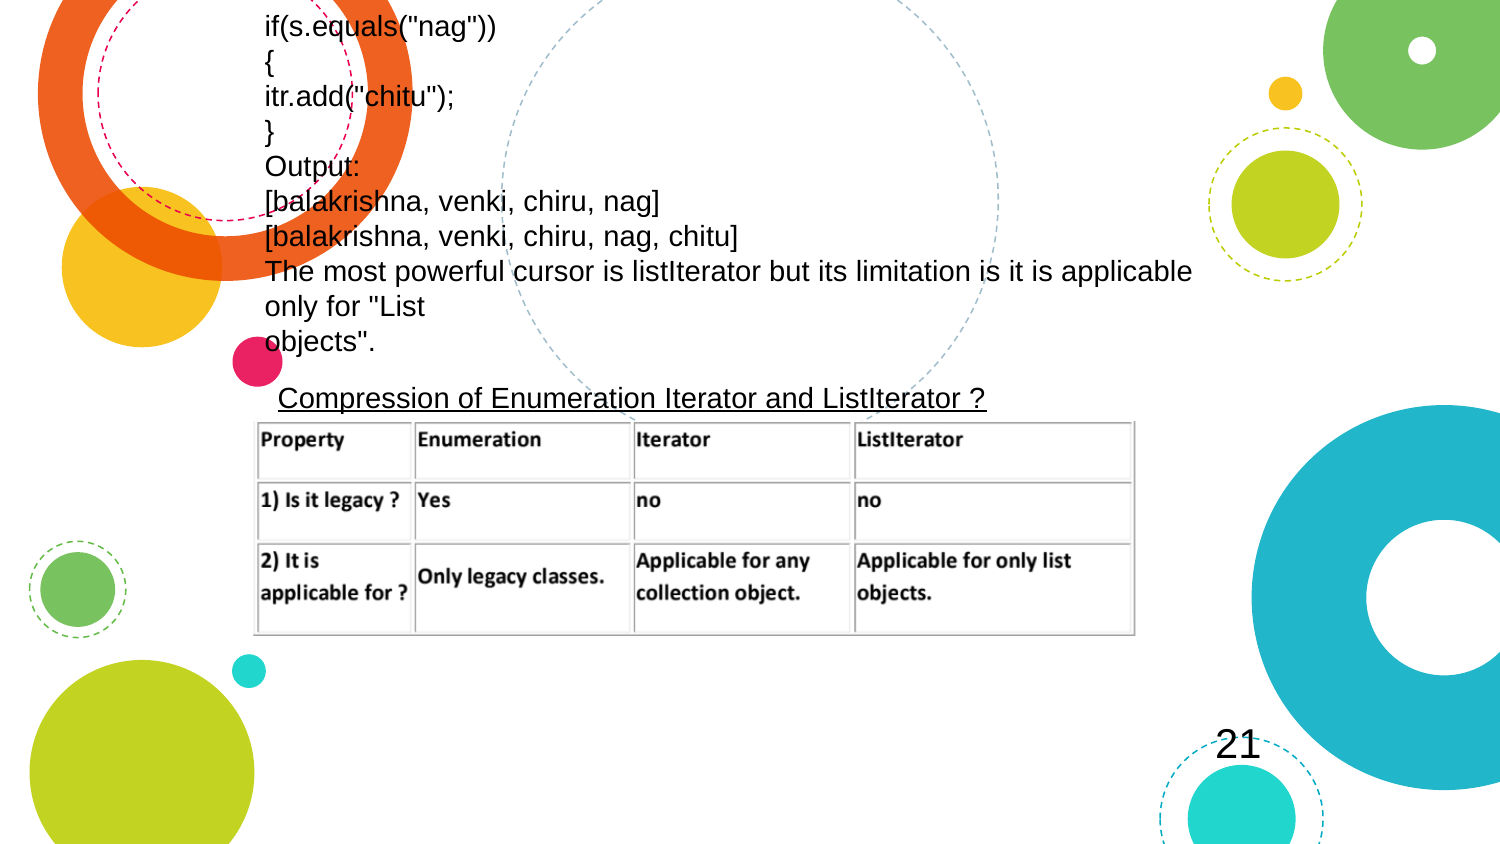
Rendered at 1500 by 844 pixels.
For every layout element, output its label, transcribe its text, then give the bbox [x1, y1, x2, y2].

text_box Compression of Enumeration Iterator and ListIterator ? [263, 371, 1002, 420]
picture [249, 421, 1141, 636]
text_box 21 [1200, 709, 1277, 775]
text_box if(s.equals("nag")) { itr.add("chitu"); } Output: [balakrishna, venki, chiru, nag] [balakrishna, venki, chiru, nag, chitu] The most powerful cursor is listIterator but its limitation is it is applicable only for "List objects". [249, 0, 1213, 365]
